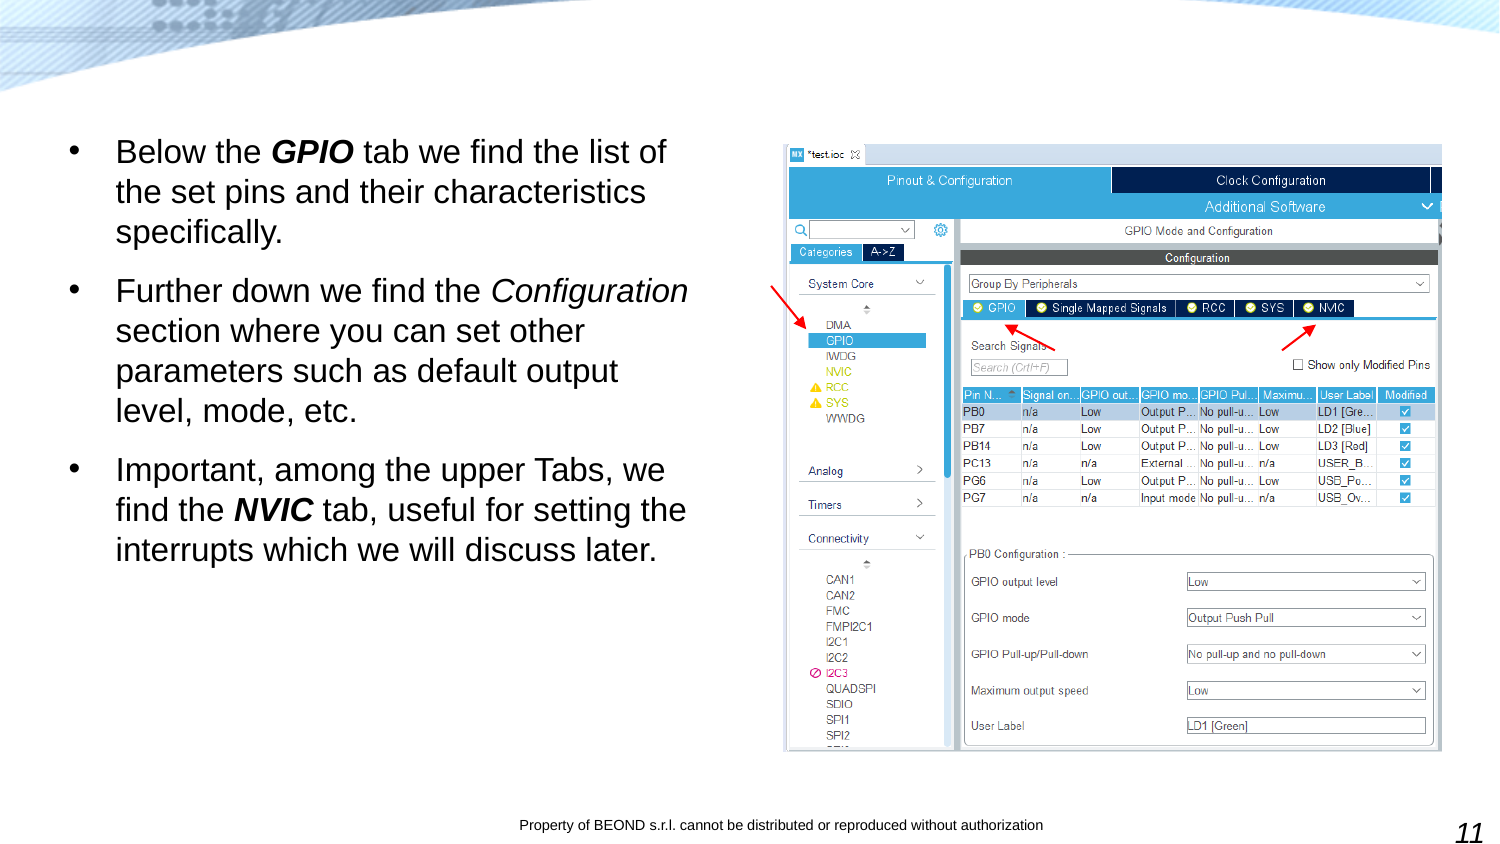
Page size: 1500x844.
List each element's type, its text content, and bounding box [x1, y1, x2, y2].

list Below the GPIO tab we find the list of the set pins and their characteristics specifically. Further down we find the Configuration section where you can set other parameters such as default output level, mode, etc. Important, among the upper Tabs, we find the NVIC tab, useful for setting the interrupts which we will discuss later. [53, 123, 712, 774]
footer Property of BEOND s.r.l. cannot be distributed or reproduced without authorization [345, 815, 1222, 844]
slide_number 11 [1345, 806, 1500, 844]
picture [0, 0, 1500, 844]
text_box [1003, 324, 1056, 351]
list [783, 144, 1443, 753]
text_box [770, 285, 807, 330]
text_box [1281, 324, 1317, 351]
